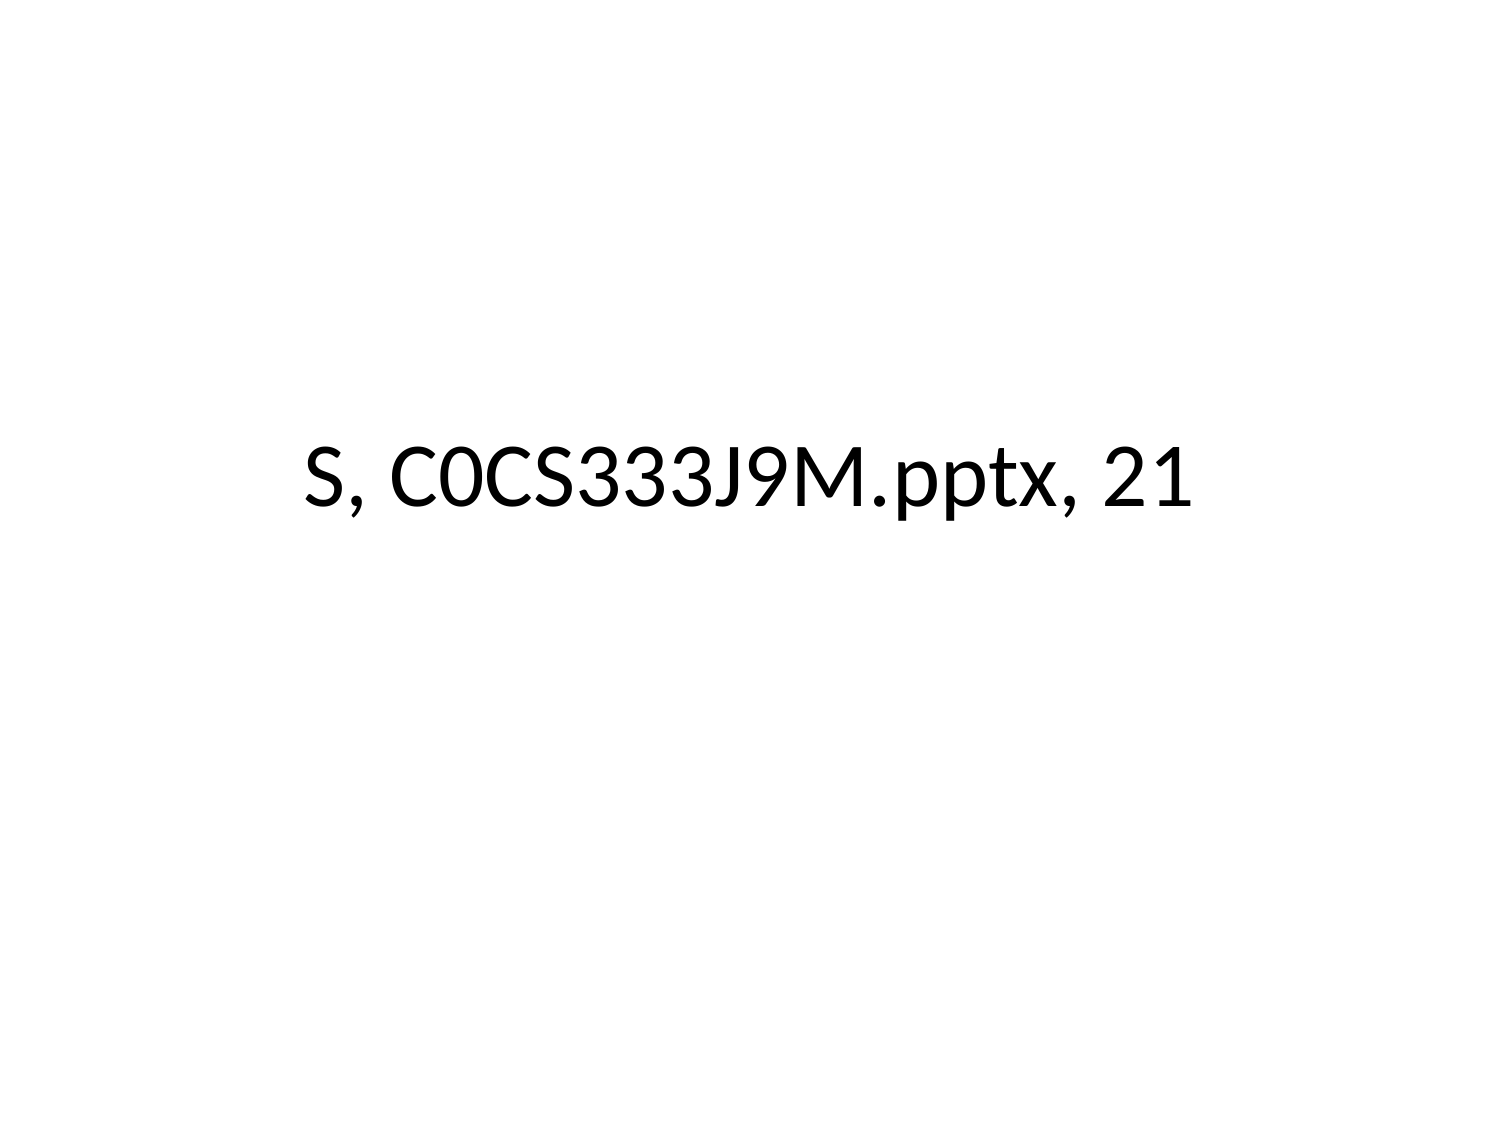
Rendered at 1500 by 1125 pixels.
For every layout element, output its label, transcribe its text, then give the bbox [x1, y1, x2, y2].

title S, C0CS333J9M.pptx, 21 [112, 349, 1388, 591]
